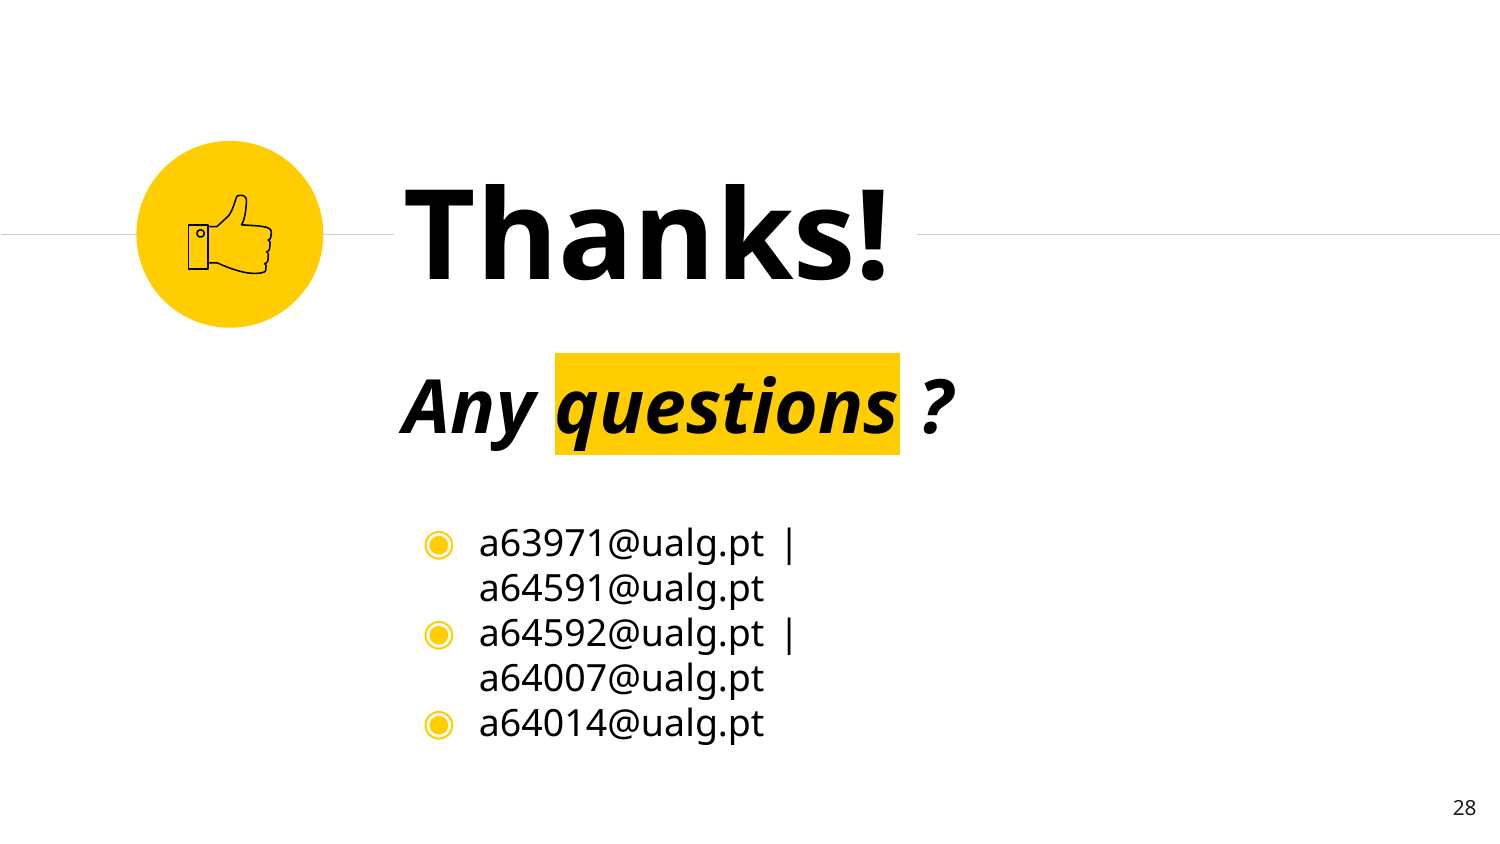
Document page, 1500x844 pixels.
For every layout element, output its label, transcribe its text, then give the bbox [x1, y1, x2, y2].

subtitle Any questions ? a63971@ualg.pt | a64591@ualg.pt a64592@ualg.pt | a64007@ualg.pt a64014@ualg.pt [389, 343, 1213, 473]
slide_number ‹#› [1401, 779, 1492, 844]
text_box [136, 140, 324, 233]
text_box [188, 195, 272, 274]
title Thanks! [389, 133, 1195, 325]
text_box [136, 243, 323, 328]
